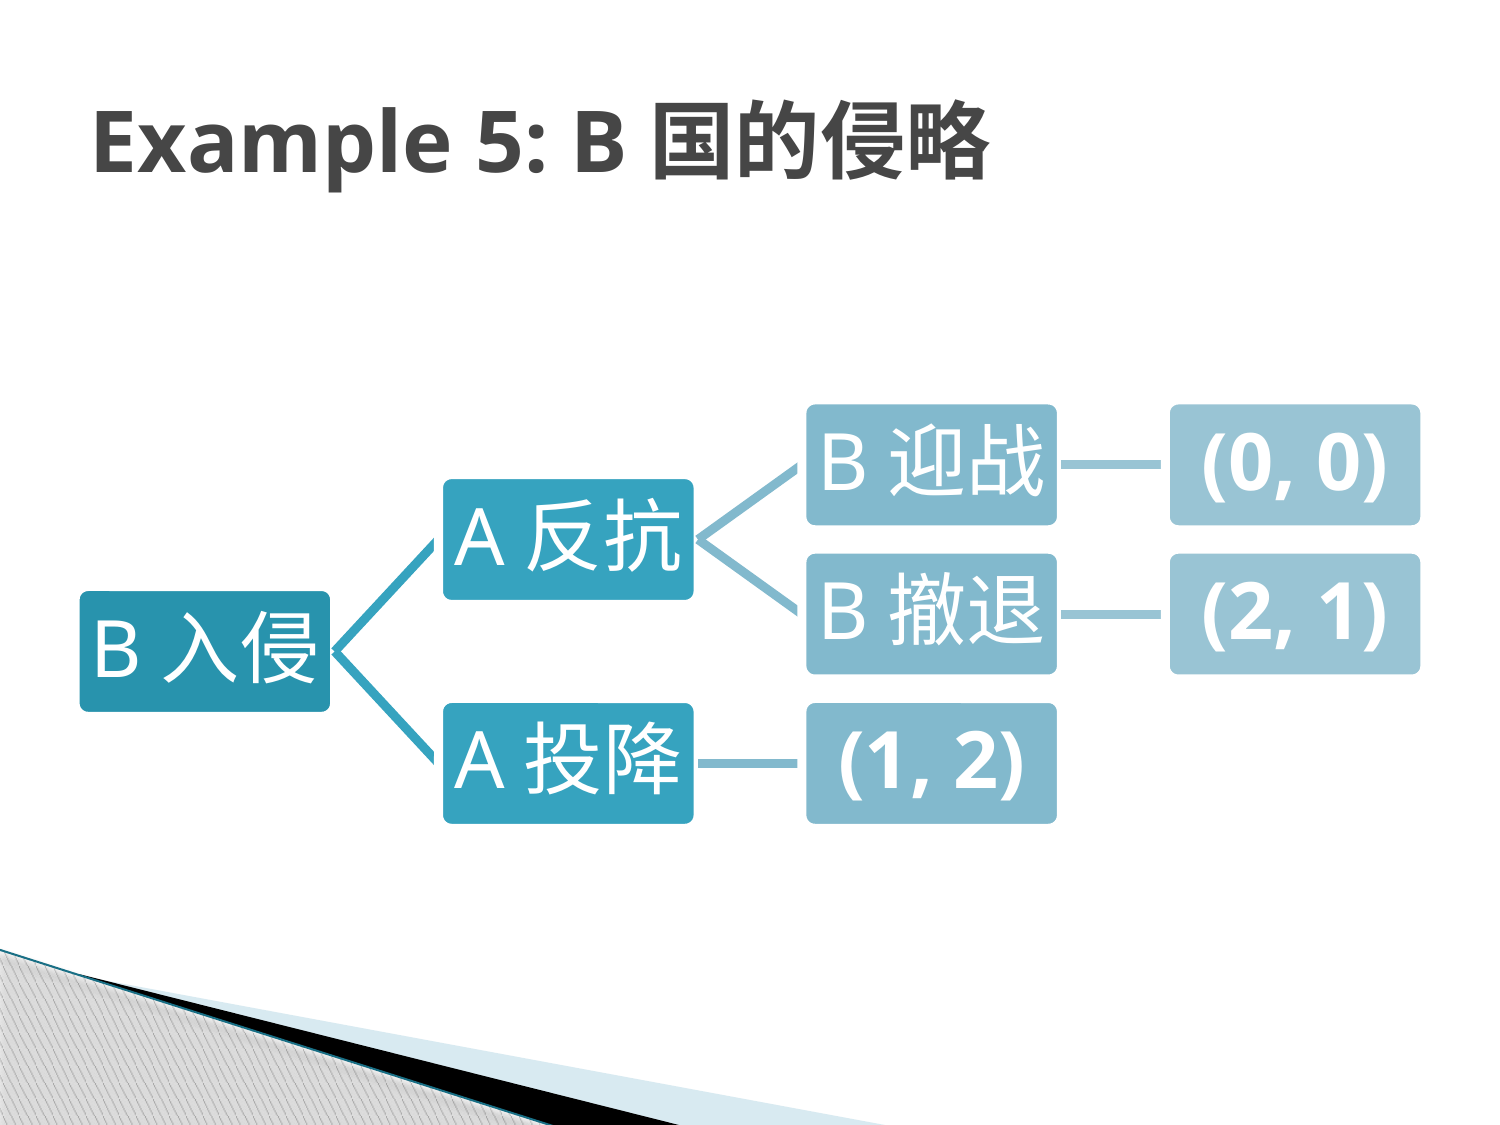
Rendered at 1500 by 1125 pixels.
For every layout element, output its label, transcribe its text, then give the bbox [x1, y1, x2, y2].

title Example 5: B国的侵略 [75, 45, 1425, 233]
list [74, 242, 1426, 986]
